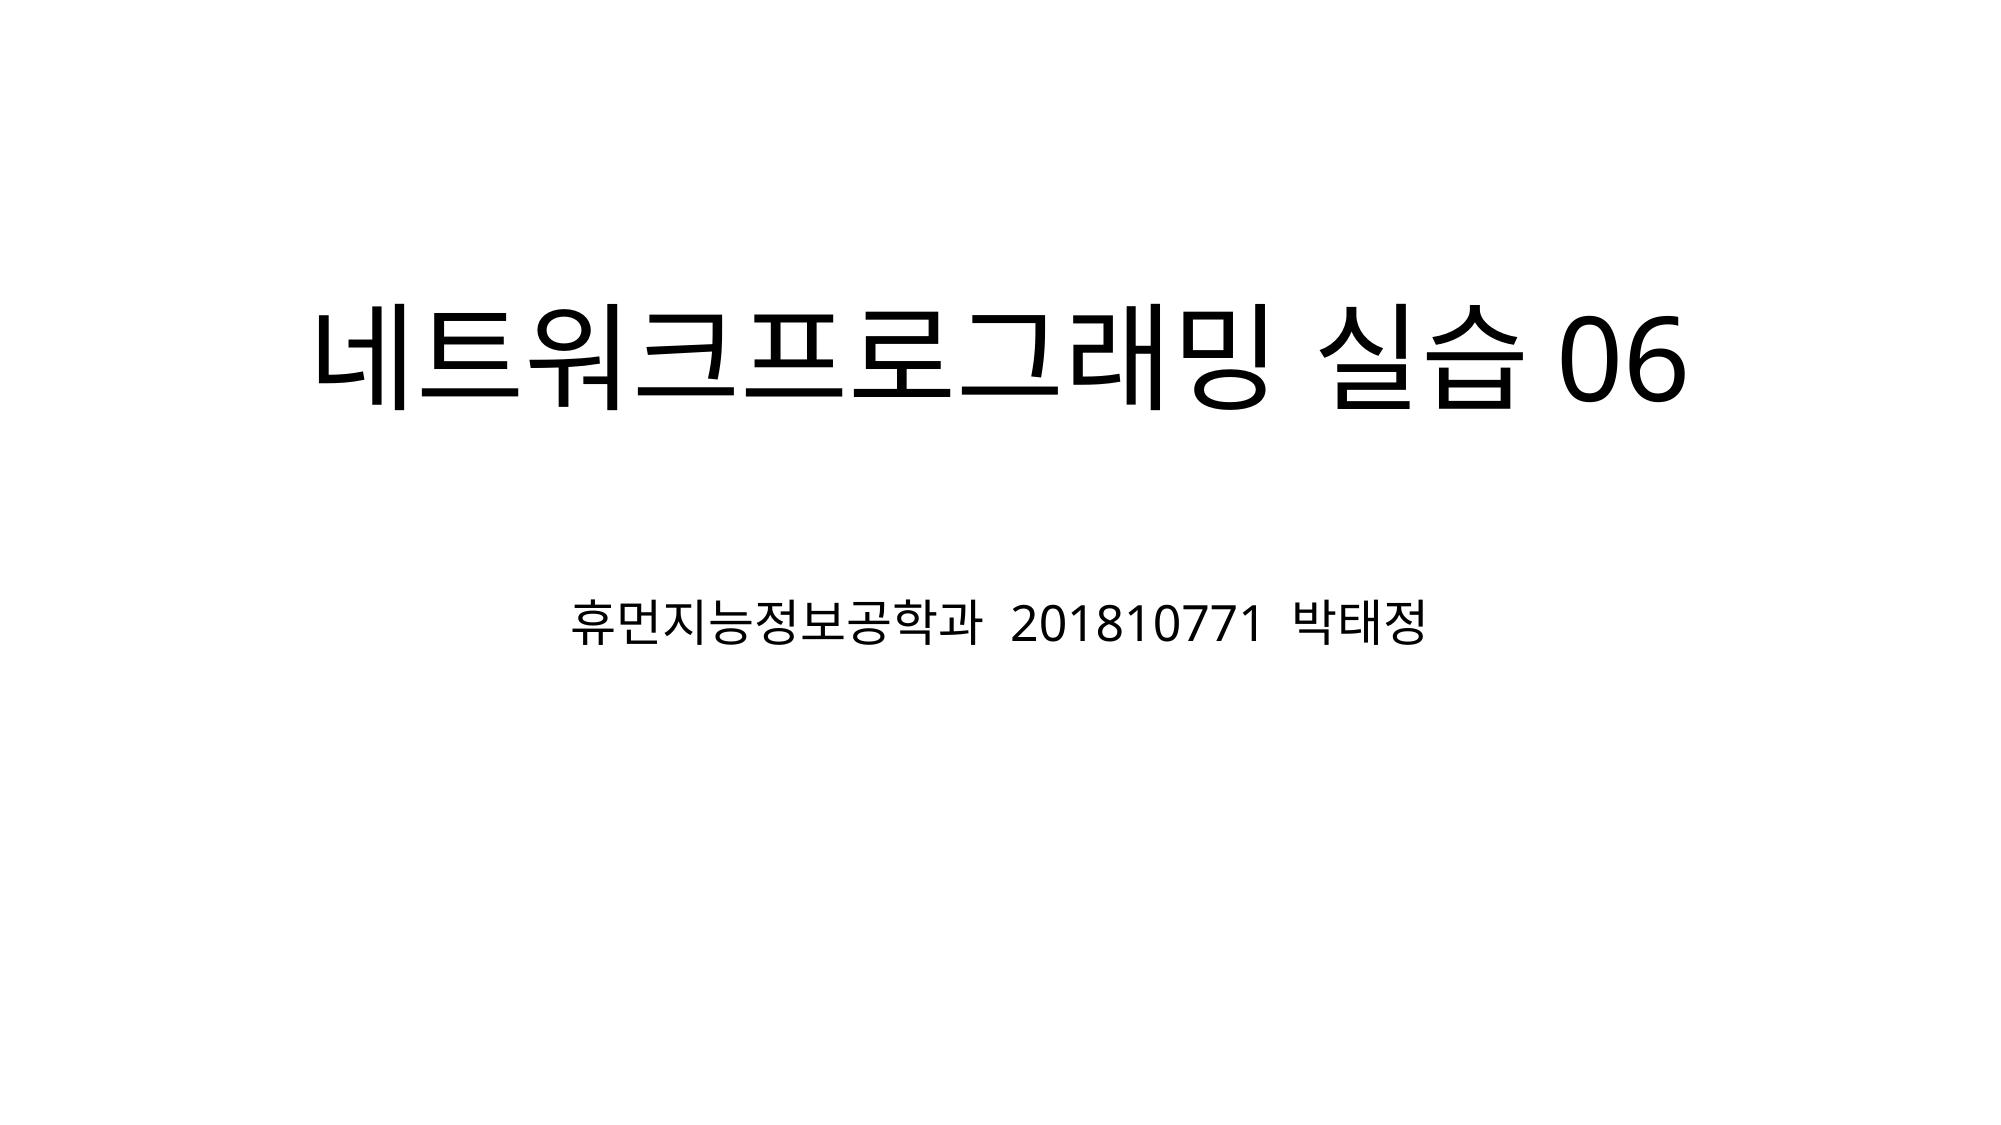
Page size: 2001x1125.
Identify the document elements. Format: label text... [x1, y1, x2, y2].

subtitle 휴먼지능정보공학과 201810771 박태정 [249, 590, 1750, 863]
title 네트워크프로그래밍 실습06 [249, 184, 1750, 576]
